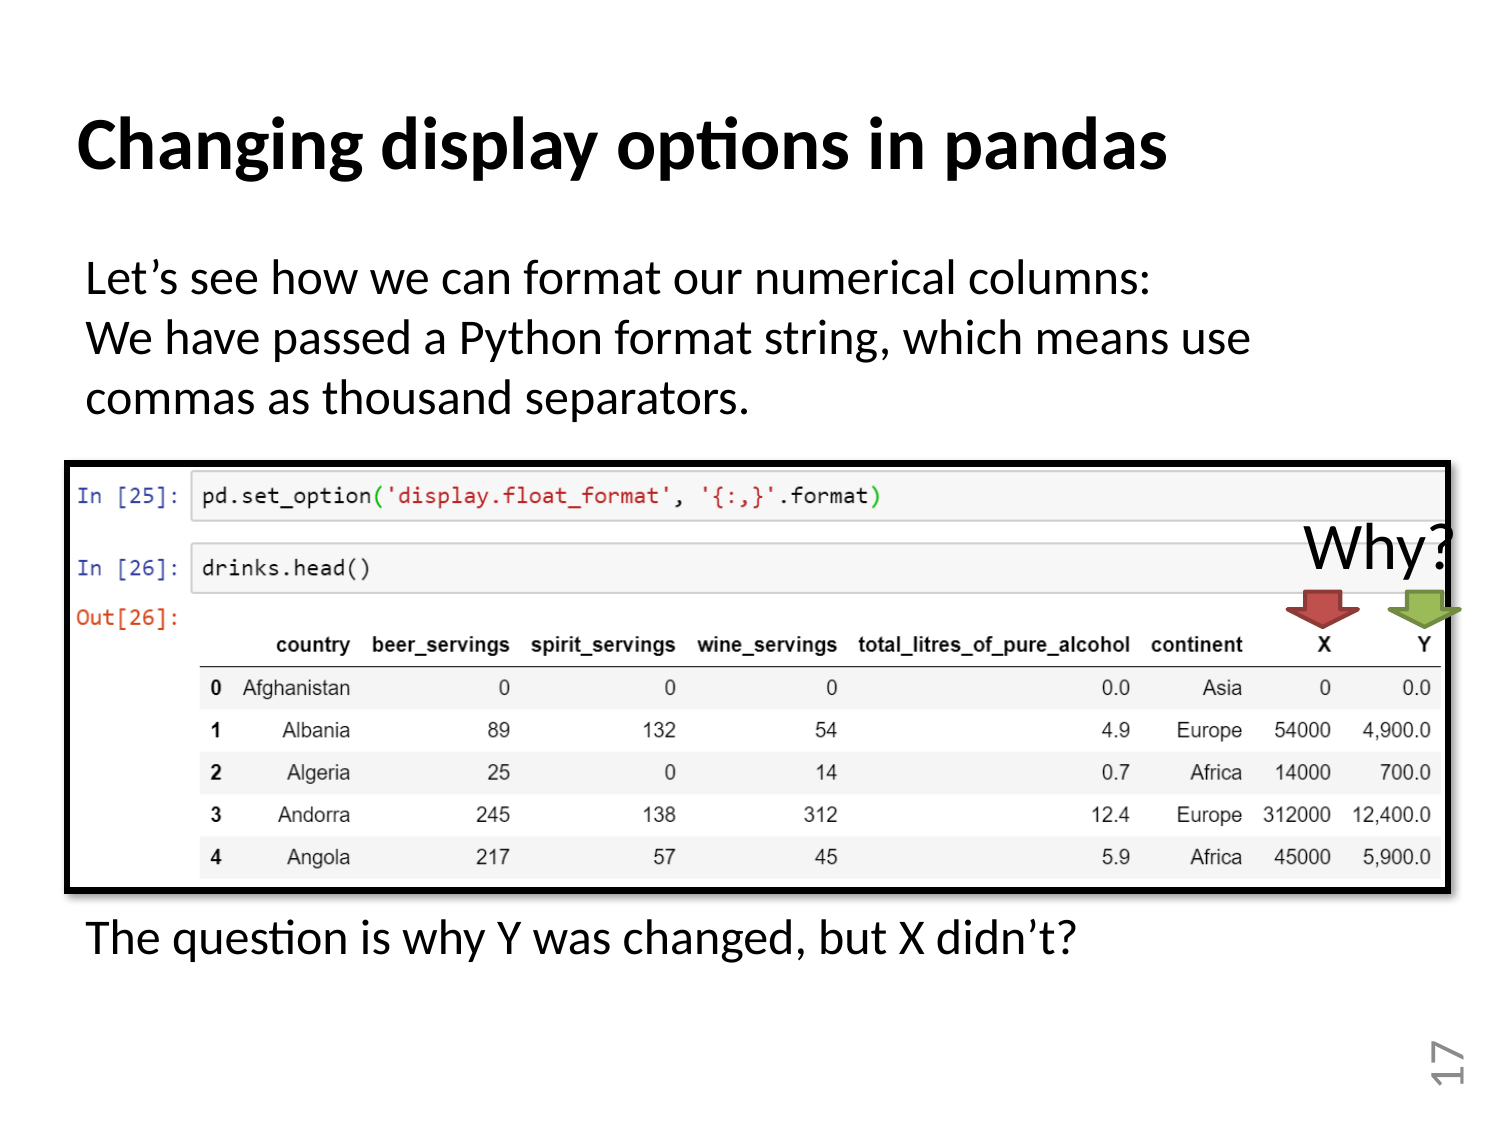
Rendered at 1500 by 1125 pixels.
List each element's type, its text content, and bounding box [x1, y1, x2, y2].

slide_number 17 [1412, 1025, 1475, 1125]
text_box Let’s see how we can format our numerical columns: We have passed a Python format string, which means use commas as thousand separators. The question is why Y was changed, but X didn’t? [70, 903, 1434, 973]
text_box Let’s see how we can format our numerical columns: We have passed a Python format string, which means use commas as thousand separators. The question is why Y was changed, but X didn’t? [70, 237, 1434, 459]
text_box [69, 466, 1475, 888]
text_box Changing display options in pandas [62, 87, 1450, 193]
